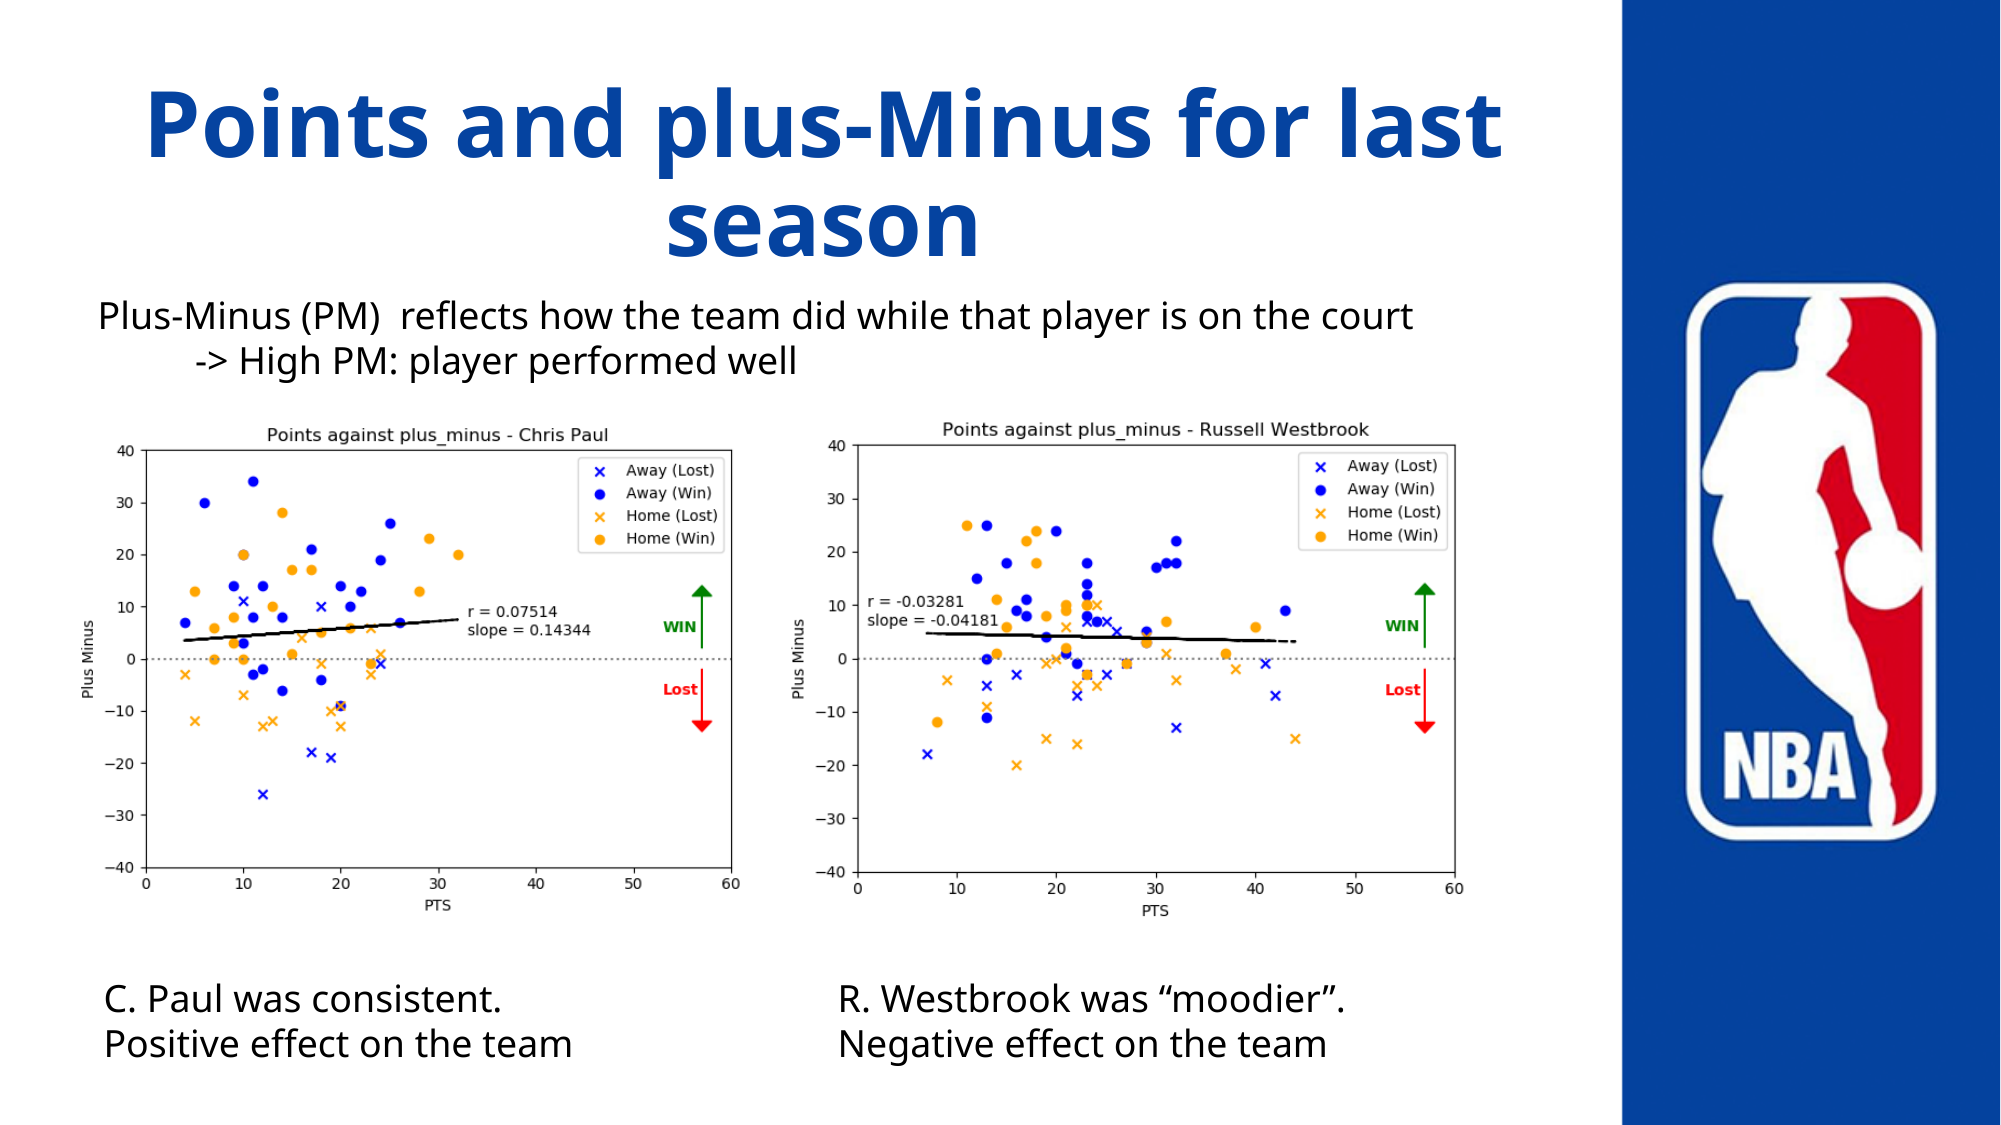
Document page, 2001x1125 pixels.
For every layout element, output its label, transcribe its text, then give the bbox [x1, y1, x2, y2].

title Points and plus-Minus for last season [66, 68, 1582, 286]
picture [0, 0, 2001, 1125]
text_box R. Westbrook was “moodier”. Negative effect on the team [822, 967, 1371, 1073]
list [66, 412, 757, 930]
text_box C. Paul was consistent. Positive effect on the team [88, 967, 589, 1073]
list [776, 406, 1481, 936]
text_box Plus-Minus (PM) reflects how the team did while that player is on the court -> High PM: player performed well [82, 285, 1430, 435]
